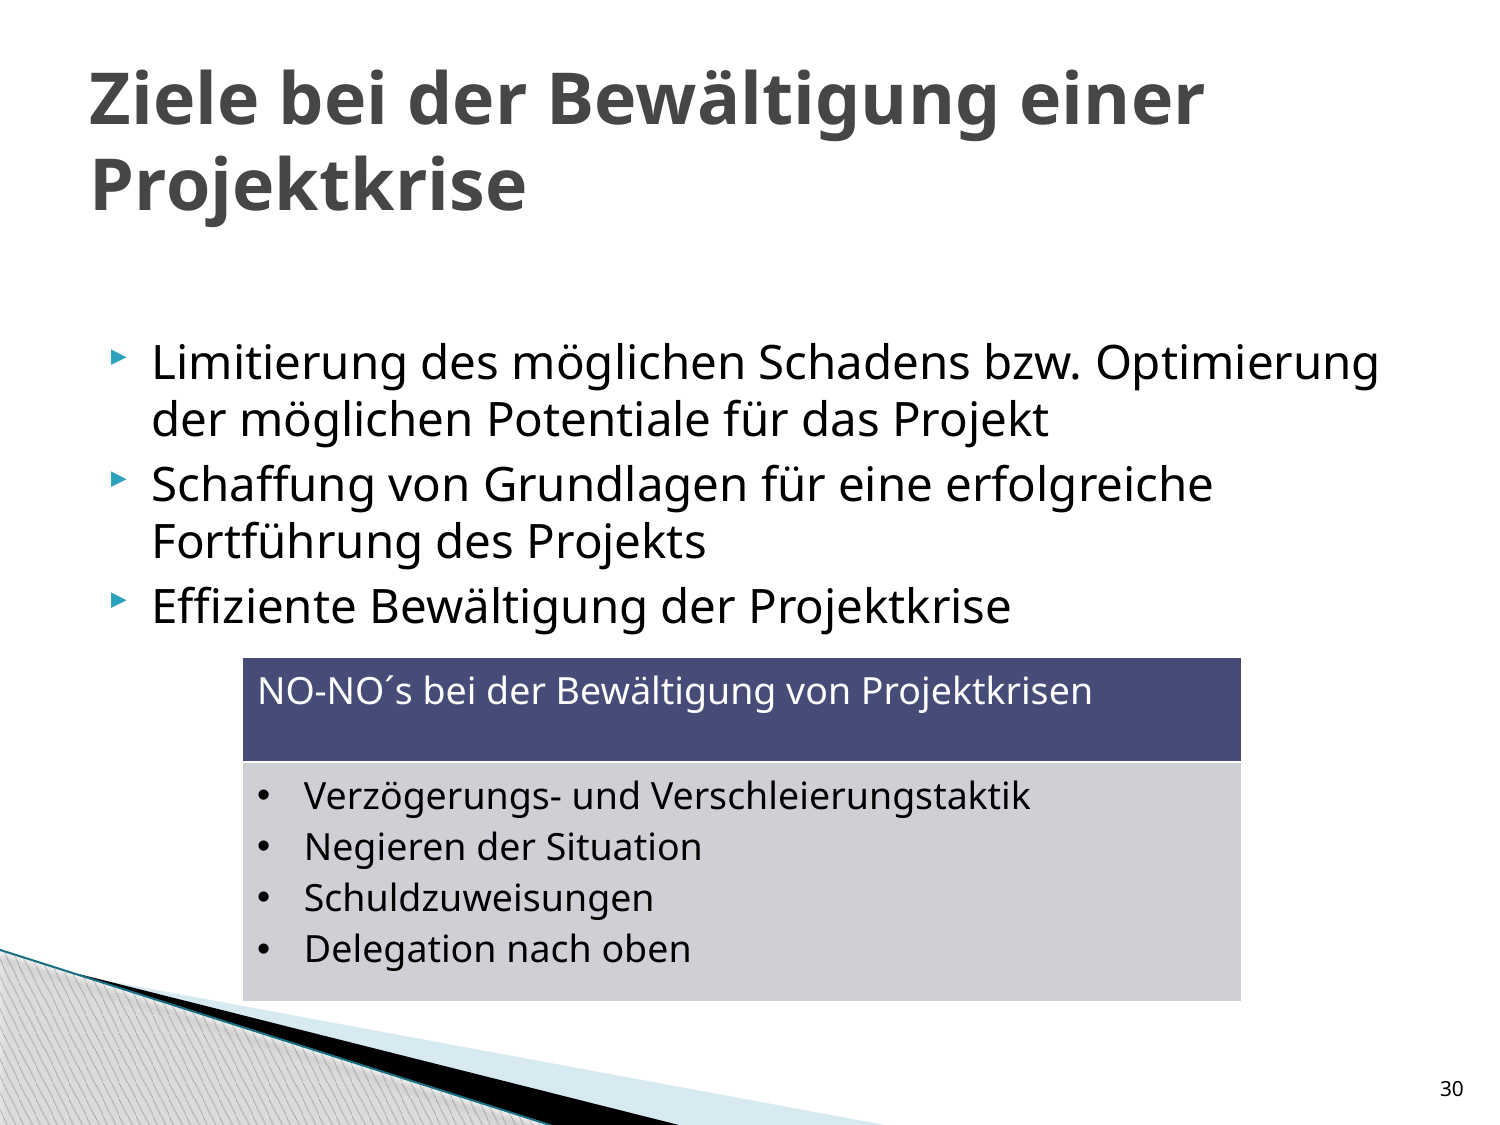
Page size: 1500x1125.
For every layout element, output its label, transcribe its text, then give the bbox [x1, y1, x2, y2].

list Limitierung des möglichen Schadens bzw. Optimierung der möglichen Potentiale für das Projekt Schaffung von Grundlagen für eine erfolgreiche Fortführung des Projekts Effiziente Bewältigung der Projektkrise [75, 324, 1425, 681]
table_header NO-NO´s bei der Bewältigung von Projektkrisen [243, 658, 1241, 761]
table_cell Verzögerungs- und Verschleierungstaktik Negieren der Situation Schuldzuweisungen Delegation nach oben [243, 763, 1241, 1001]
title Ziele bei der Bewältigung einer Projektkrise [75, 45, 1425, 233]
slide_number 30 [1418, 1051, 1479, 1112]
